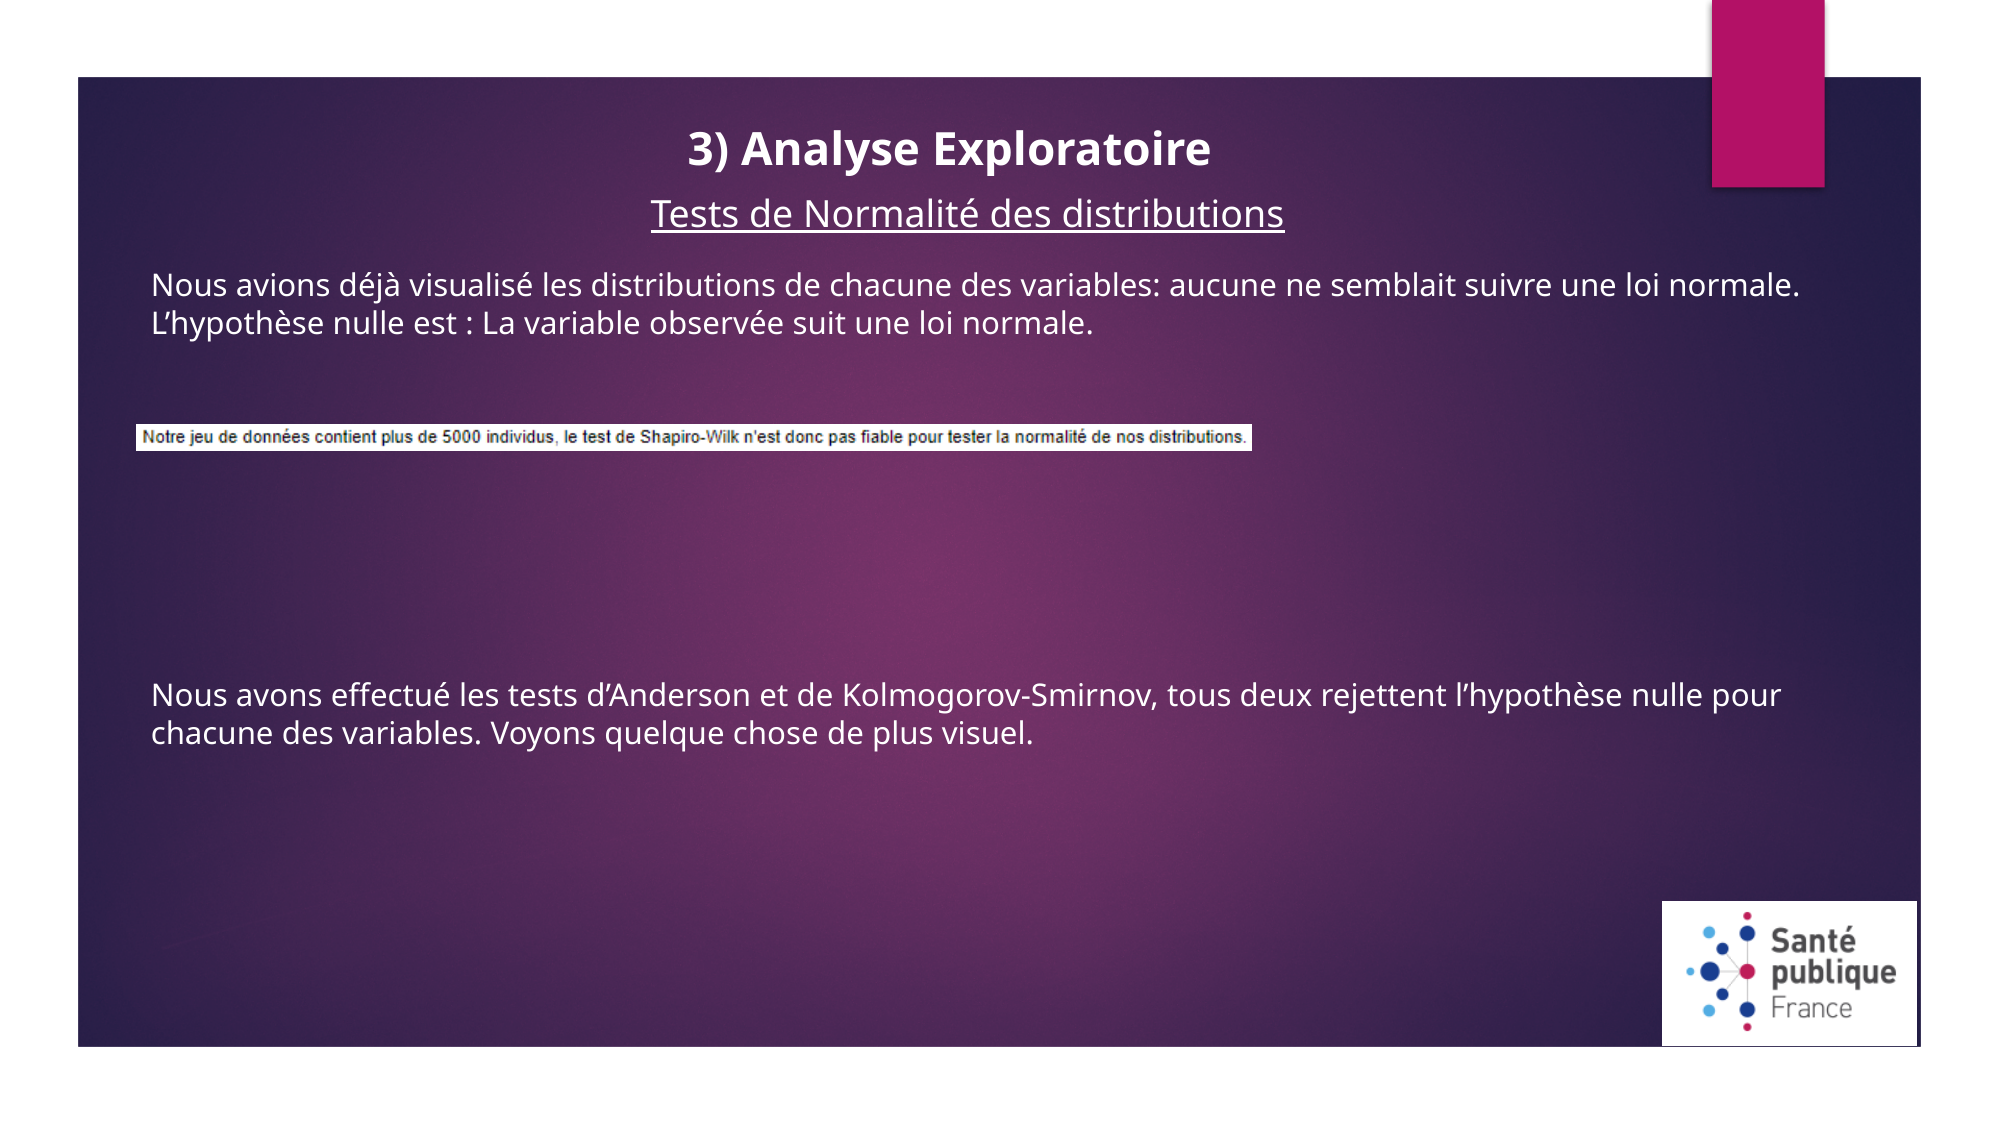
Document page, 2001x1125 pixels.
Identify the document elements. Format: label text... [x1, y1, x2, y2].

text_box Nous avions déjà visualisé les distributions de chacune des variables: aucune ne semblait suivre une loi normale. L’hypothèse nulle est : La variable observée suit une loi normale. [136, 258, 1872, 348]
picture [1662, 901, 1918, 1046]
picture [135, 424, 1252, 452]
text_box 3) Analyse Exploratoire [206, 111, 1693, 182]
text_box Nous avons effectué les tests d’Anderson et de Kolmogorov-Smirnov, tous deux rejettent l’hypothèse nulle pour chacune des variables. Voyons quelque chose de plus visuel. [136, 668, 1857, 758]
text_box Tests de Normalité des distributions [307, 182, 1628, 243]
